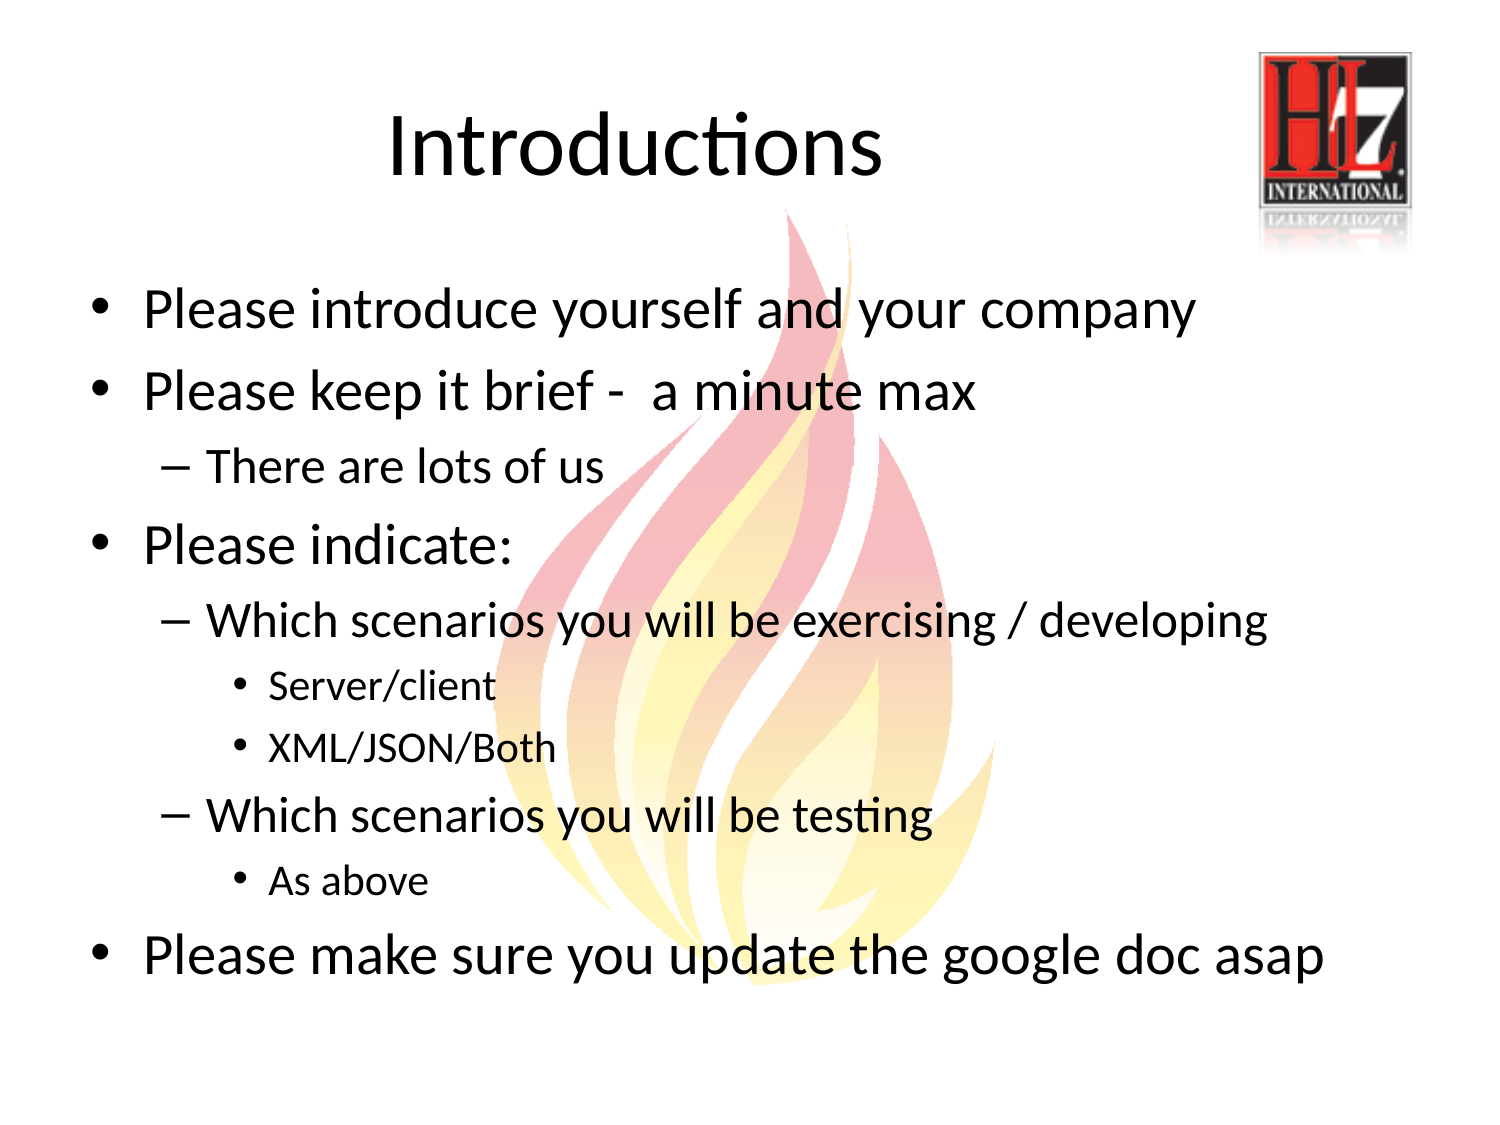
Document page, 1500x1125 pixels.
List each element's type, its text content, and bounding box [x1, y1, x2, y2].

picture [1247, 52, 1425, 262]
list Please introduce yourself and your company Please keep it brief - a minute max There are lots of us Please indicate: Which scenarios you will be exercising / developing Server/client XML/JSON/Both Which scenarios you will be testing As above Please make sure you update the google doc asap [75, 262, 1425, 1005]
title Introductions [75, 45, 1197, 233]
